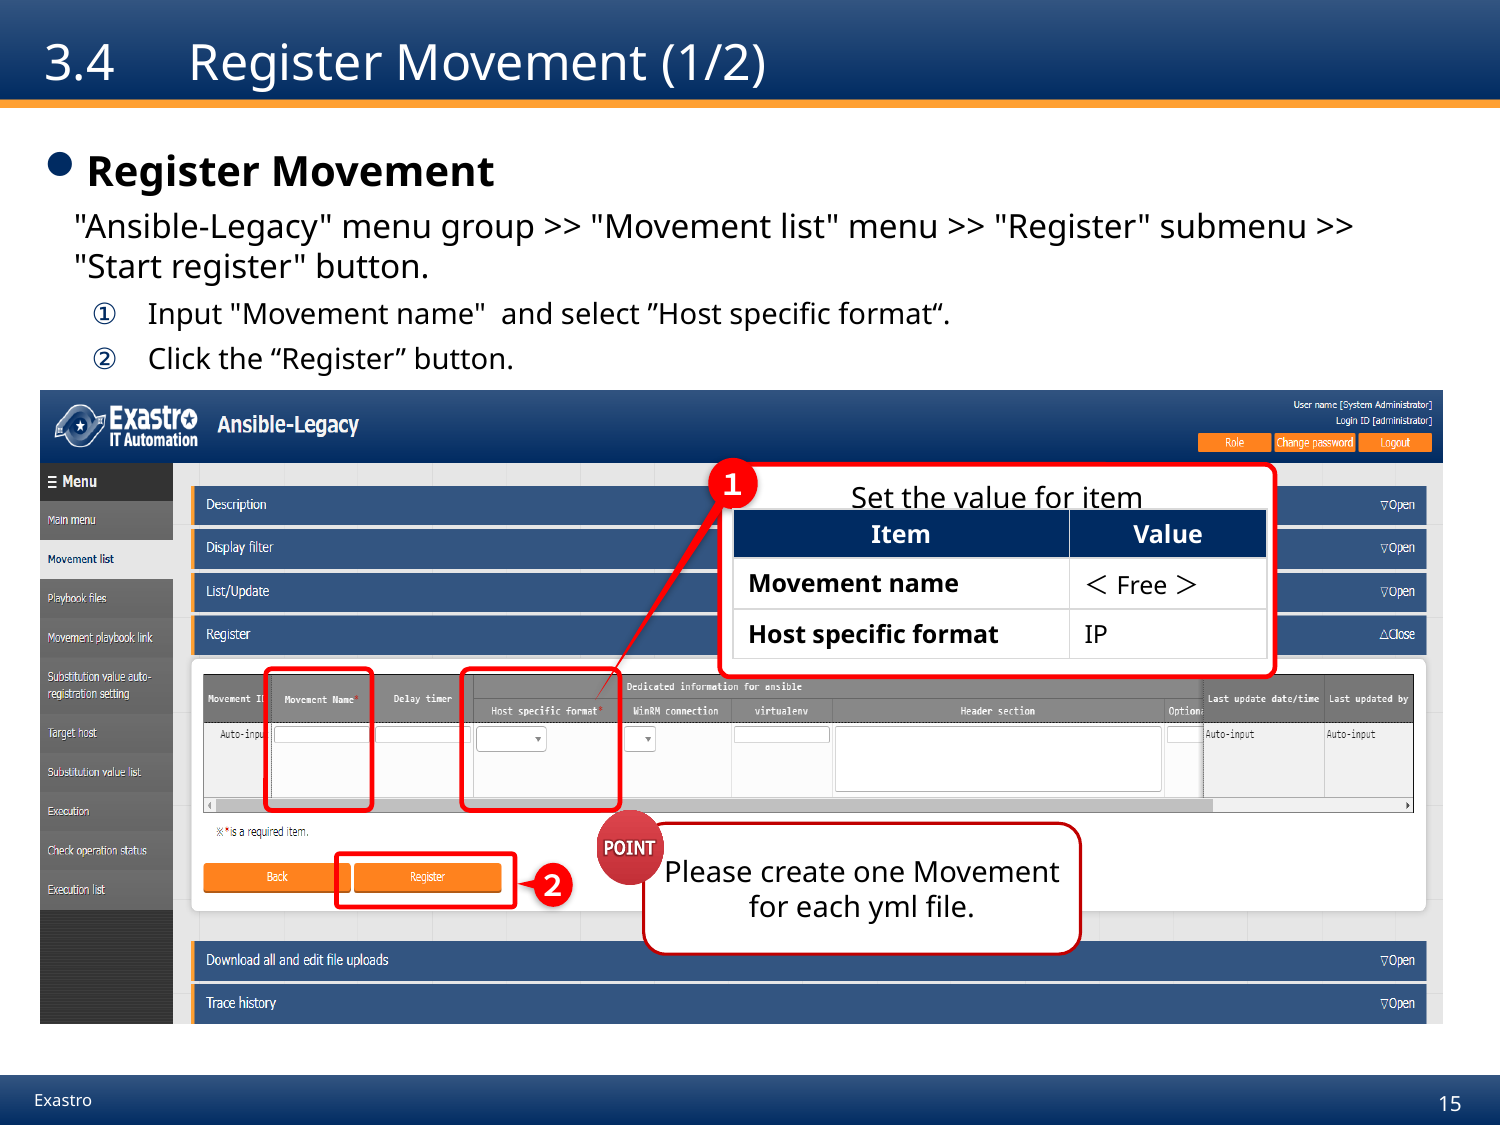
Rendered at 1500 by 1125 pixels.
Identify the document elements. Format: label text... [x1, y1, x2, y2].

picture [0, 0, 1500, 1125]
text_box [596, 809, 664, 886]
list Register Movement "Ansible-Legacy" menu group >> "Movement list" menu >> "Register" submenu >> "Start register" button. Input "Movement name" and select ”Host specific format“. Click the “Register” button. [29, 137, 1447, 1059]
title 3.4 Register Movement (1/2) [29, 18, 1471, 96]
